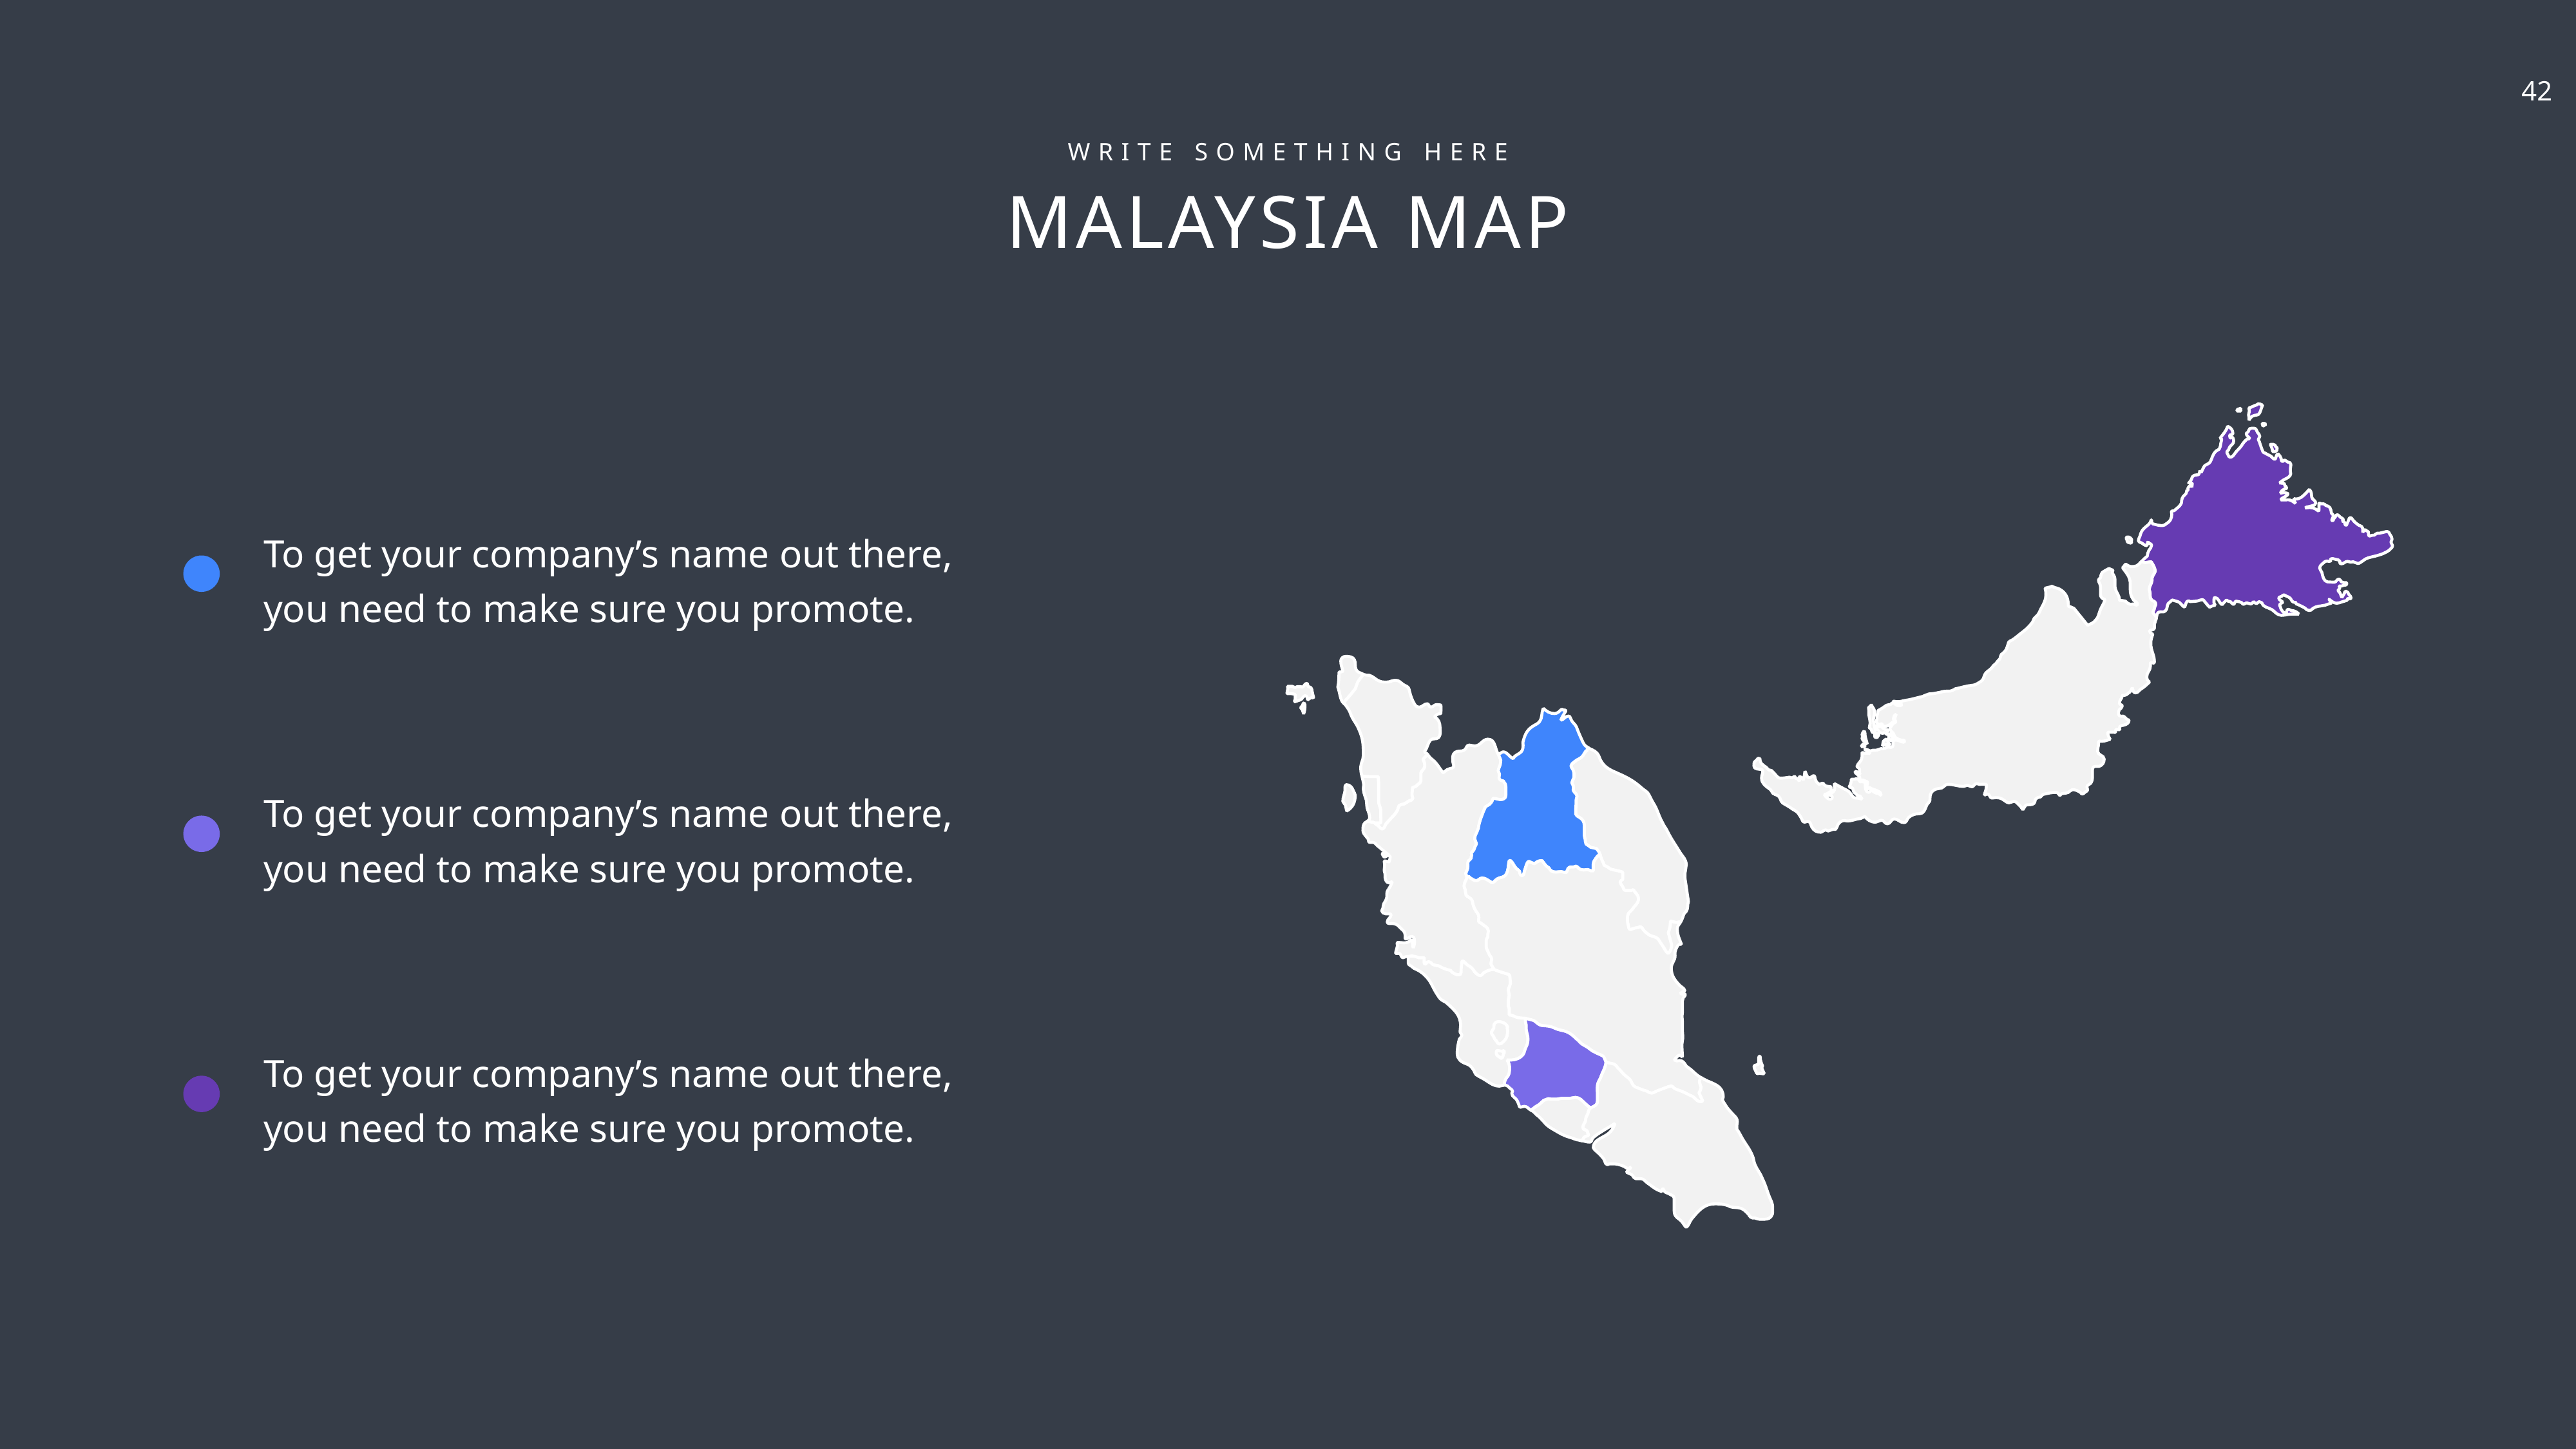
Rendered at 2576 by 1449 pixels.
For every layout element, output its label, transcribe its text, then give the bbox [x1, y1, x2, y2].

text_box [183, 515, 1032, 1152]
text_box WRITE SOMETHING HERE [1058, 131, 1518, 171]
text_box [1286, 403, 2393, 1227]
text_box MALAYSIA MAP [713, 171, 1863, 268]
